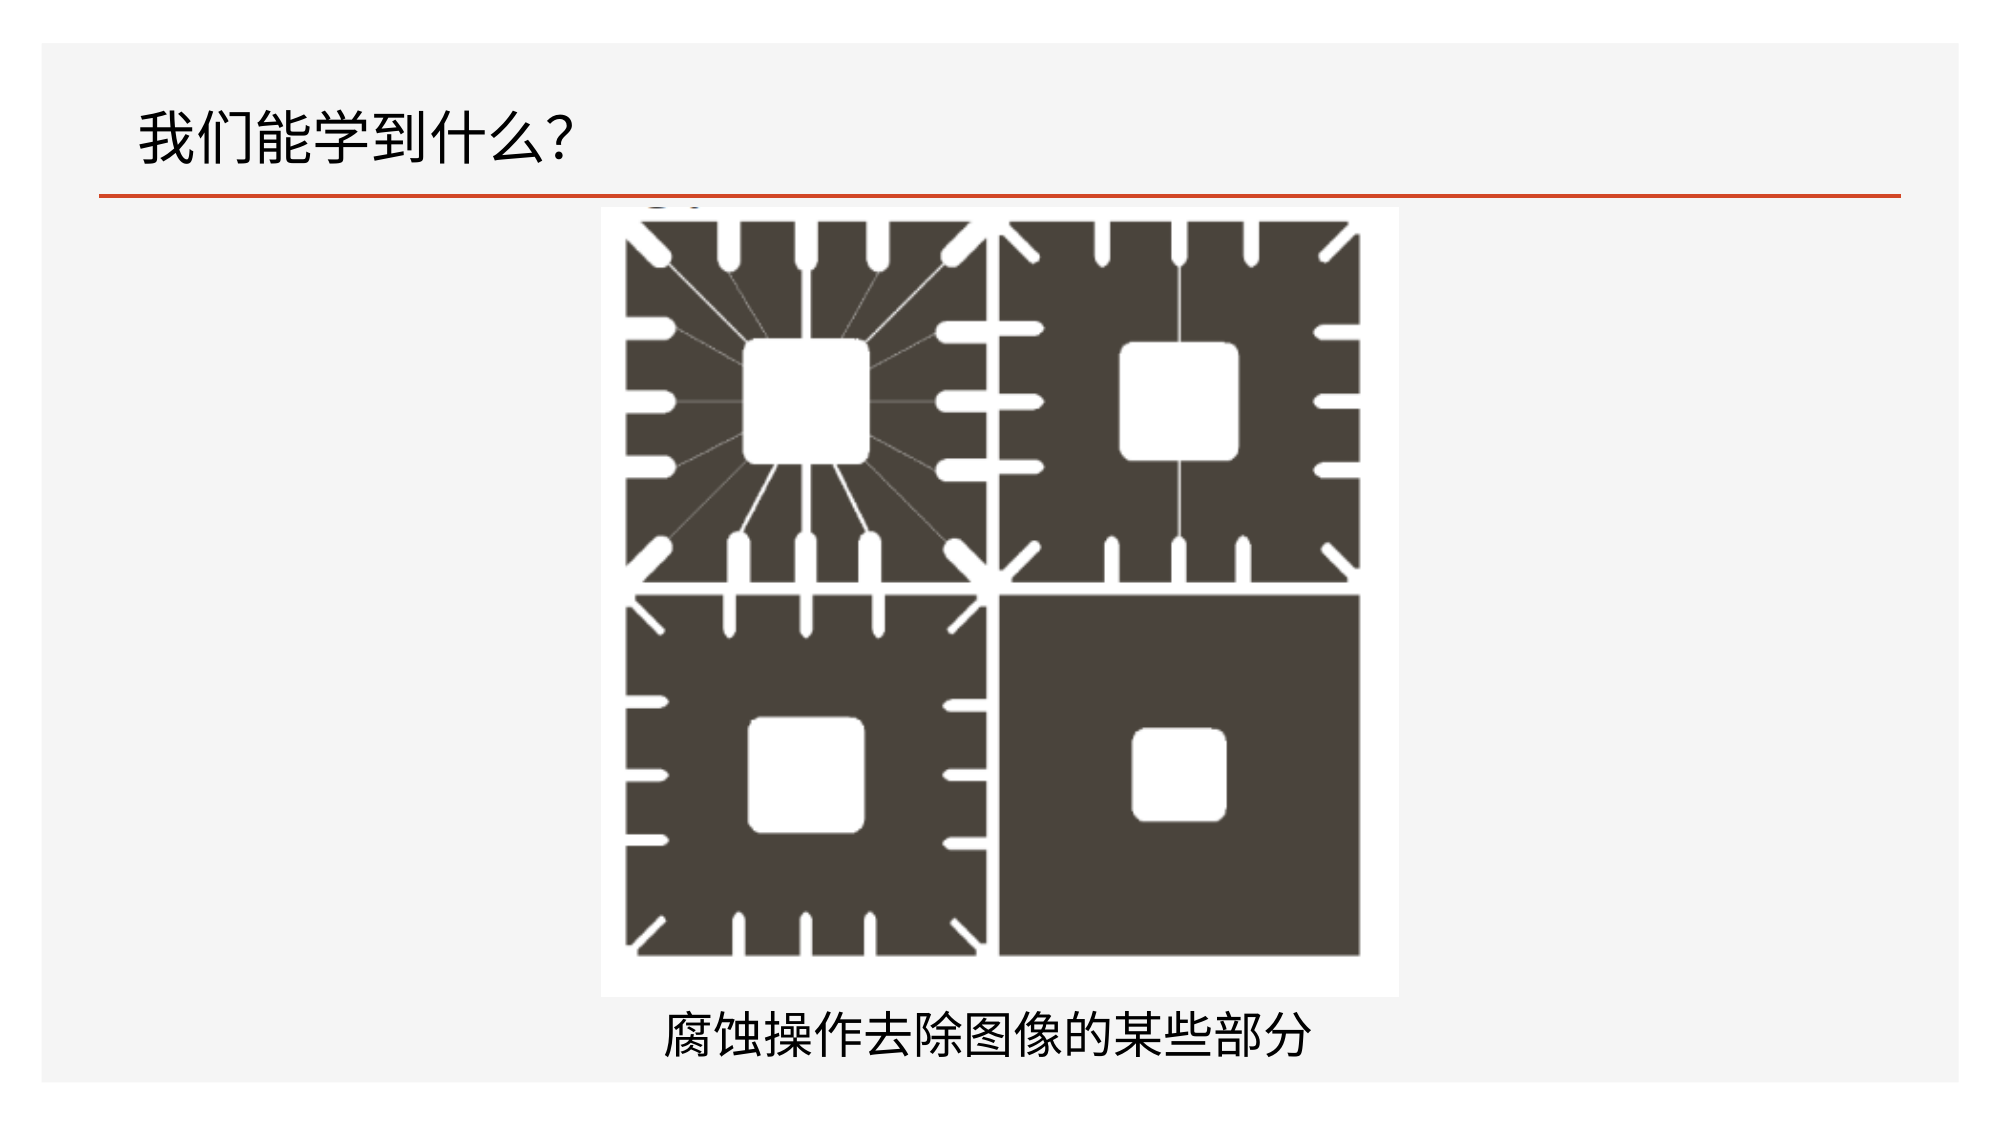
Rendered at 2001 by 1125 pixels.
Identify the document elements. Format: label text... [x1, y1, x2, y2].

text_box 腐蚀操作去除图像的某些部分 [648, 997, 1352, 1072]
picture [601, 207, 1399, 997]
title 我们能学到什么？ [85, 73, 1214, 179]
